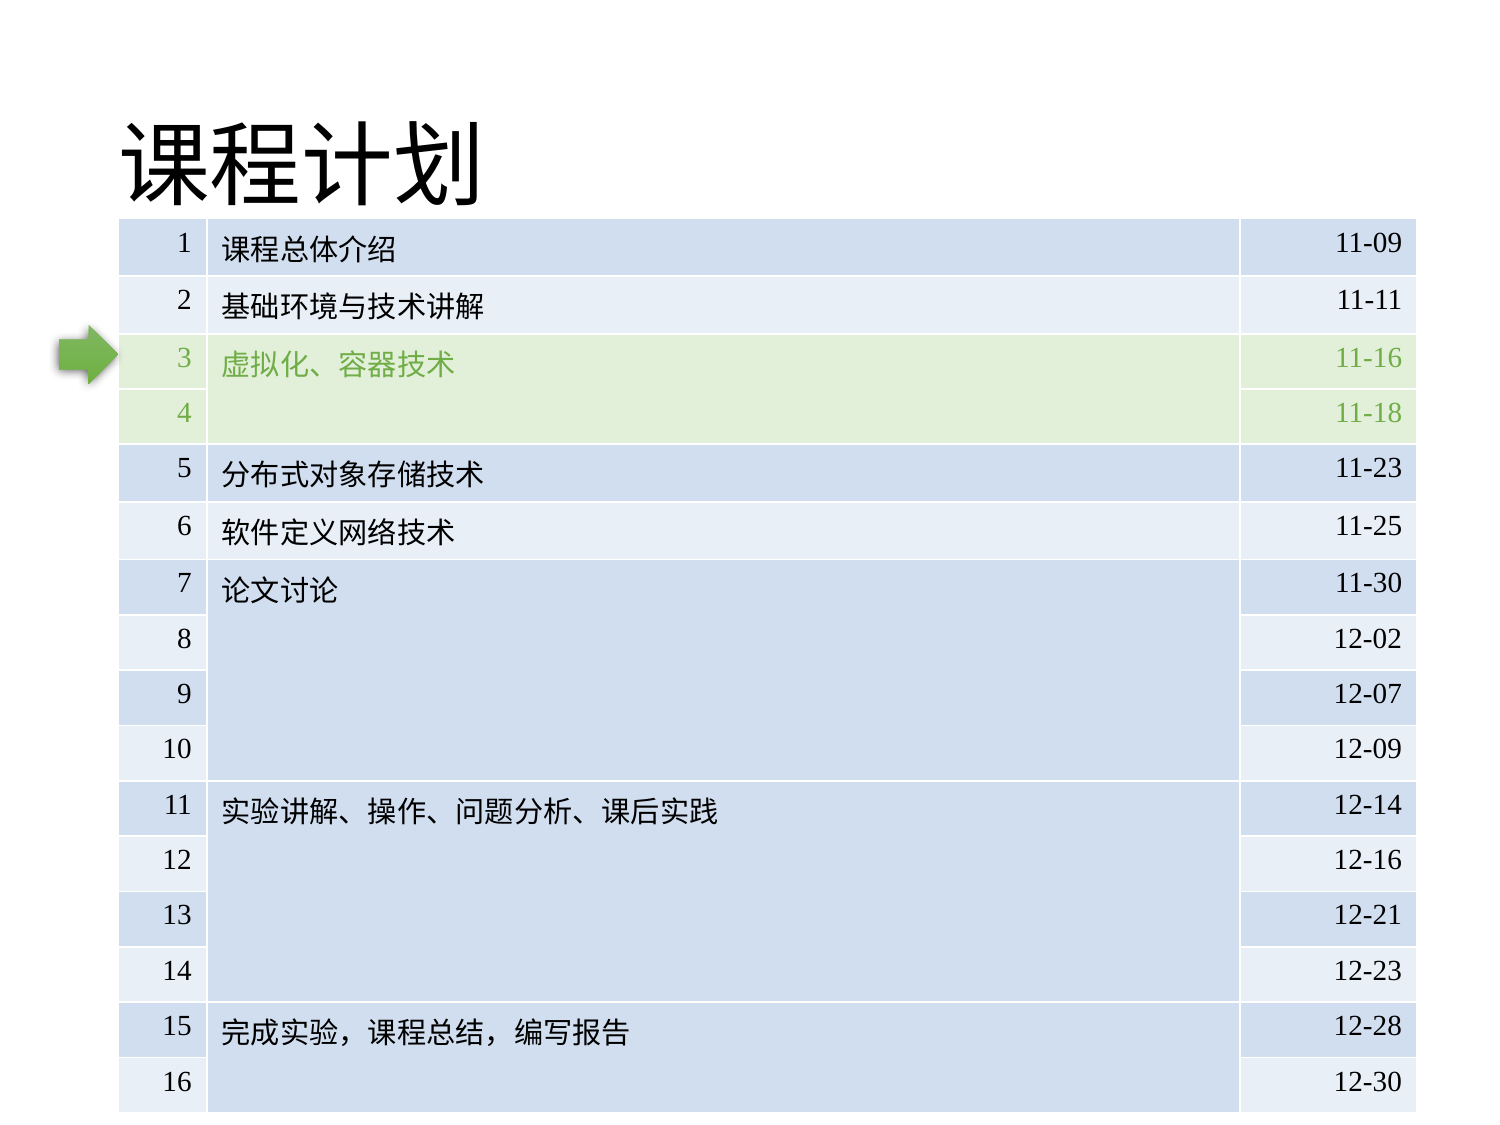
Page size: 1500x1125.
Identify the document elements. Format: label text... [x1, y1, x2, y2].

table_cell 基础环境与技术讲解 [208, 277, 1239, 333]
table_header 课程总体介绍 [208, 219, 1239, 275]
table_cell 12-07 [1241, 671, 1416, 725]
table_cell 4 [119, 390, 206, 443]
table_cell 5 [119, 445, 206, 501]
table_cell 11-16 [1241, 335, 1416, 388]
table_cell 15 [119, 1003, 206, 1057]
table_cell 10 [119, 726, 206, 780]
table_cell 12-14 [1241, 782, 1416, 835]
table_cell 完成实验，课程总结，编写报告 [208, 1003, 1239, 1112]
table_cell 论文讨论 [208, 560, 1239, 780]
table_cell 软件定义网络技术 [208, 503, 1239, 559]
table_cell 14 [119, 948, 206, 1001]
table_cell 12-30 [1241, 1058, 1416, 1112]
table_cell 12 [119, 837, 206, 891]
table_cell 12-16 [1241, 837, 1416, 891]
table_cell 7 [119, 560, 206, 614]
table_cell 16 [119, 1058, 206, 1112]
table_header 1 [119, 219, 206, 275]
table_cell 11-25 [1241, 503, 1416, 559]
table_cell 6 [119, 503, 206, 559]
table_cell 12-21 [1241, 892, 1416, 946]
table_cell 2 [119, 277, 206, 333]
table_cell 13 [119, 892, 206, 946]
table_header 11-09 [1241, 219, 1416, 275]
table_cell 虚拟化、容器技术 [208, 335, 1239, 443]
table_cell 9 [119, 671, 206, 725]
table_cell 11 [119, 782, 206, 835]
table_cell 11-30 [1241, 560, 1416, 614]
table_cell 12-09 [1241, 726, 1416, 780]
table_cell 实验讲解、操作、问题分析、课后实践 [208, 782, 1239, 1001]
table_cell 12-28 [1241, 1003, 1416, 1057]
table_cell 8 [119, 616, 206, 669]
table_cell 12-23 [1241, 948, 1416, 1001]
table_cell 11-11 [1241, 277, 1416, 333]
table_cell 分布式对象存储技术 [208, 445, 1239, 501]
title 课程计划 [103, 59, 1397, 278]
table_cell 11-18 [1241, 390, 1416, 443]
table_cell 11-23 [1241, 445, 1416, 501]
table_cell 12-02 [1241, 616, 1416, 669]
text_box [58, 324, 119, 384]
table_cell 3 [119, 335, 206, 388]
